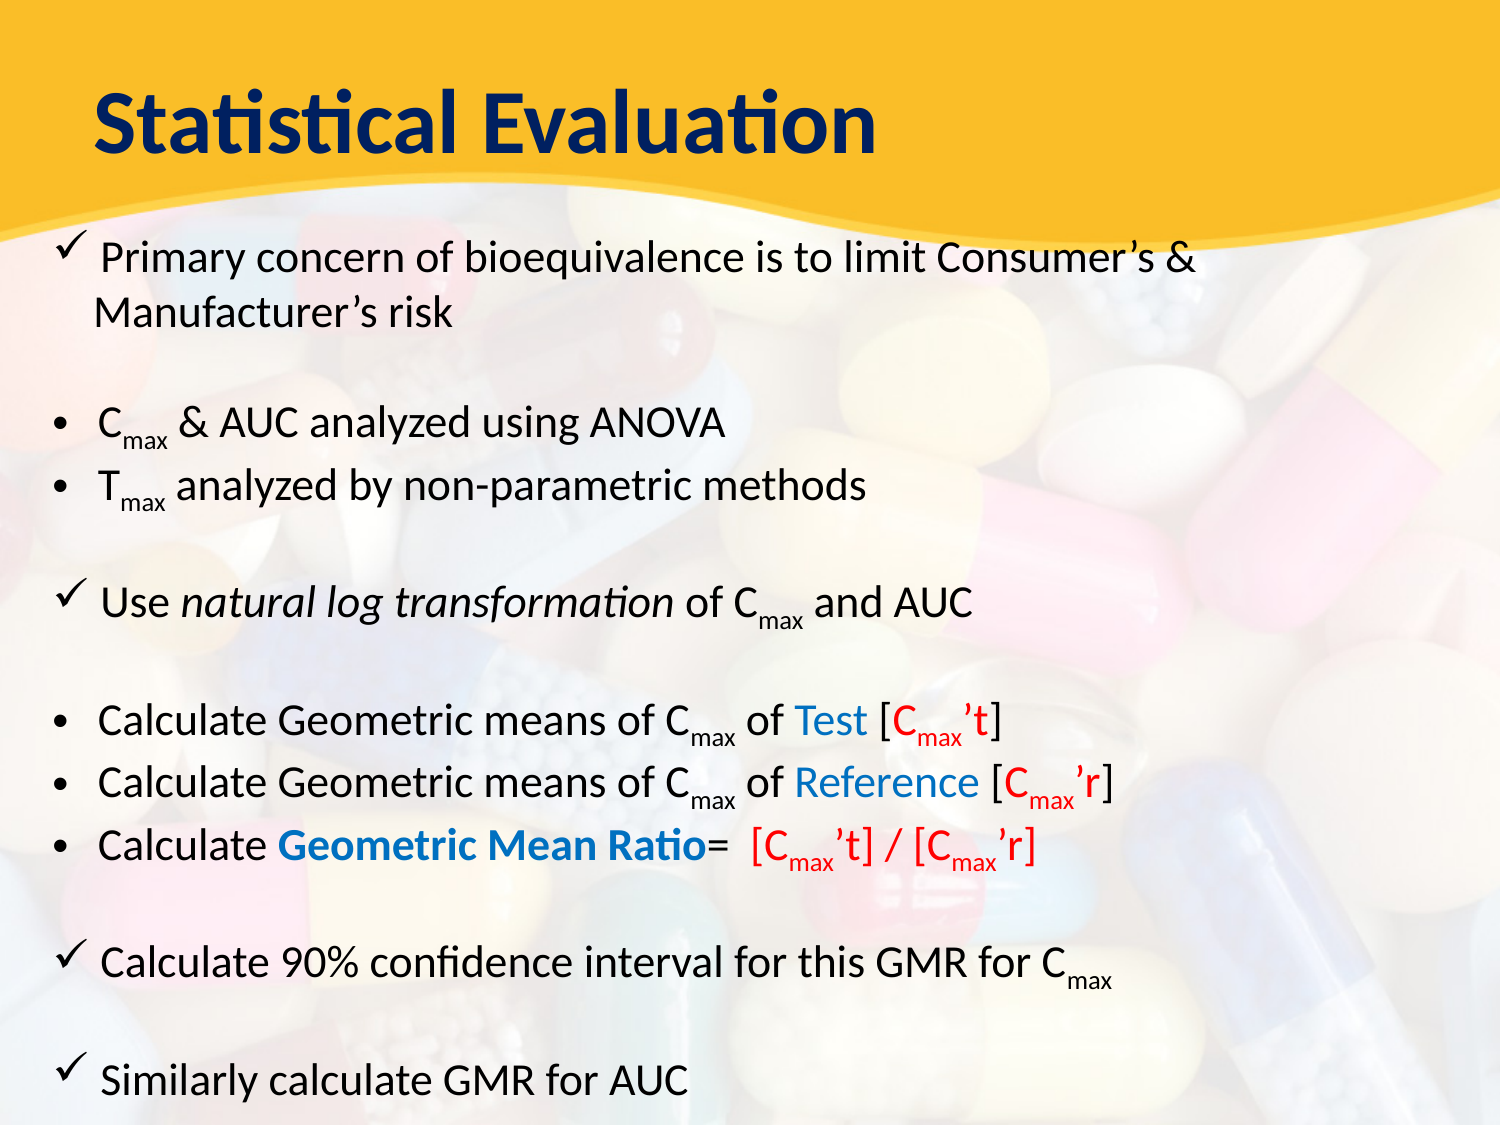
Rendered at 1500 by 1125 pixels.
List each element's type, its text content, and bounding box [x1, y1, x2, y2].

picture [0, 0, 1500, 1125]
text_box Statistical Evaluation Primary concern of bioequivalence is to limit Consumer’s & Manufacturer’s risk Cmax & AUC analyzed using ANOVA Tmax analyzed by non-parametric methods Use natural log transformation of Cmax and AUC Calculate Geometric means of Cmax of Test [Cmax’t] Calculate Geometric means of Cmax of Reference [Cmax’r] Calculate Geometric Mean Ratio= [Cmax’t] / [Cmax’r] Calculate 90% confidence interval for this GMR for Cmax Similarly calculate GMR for AUC [37, 54, 1450, 1125]
